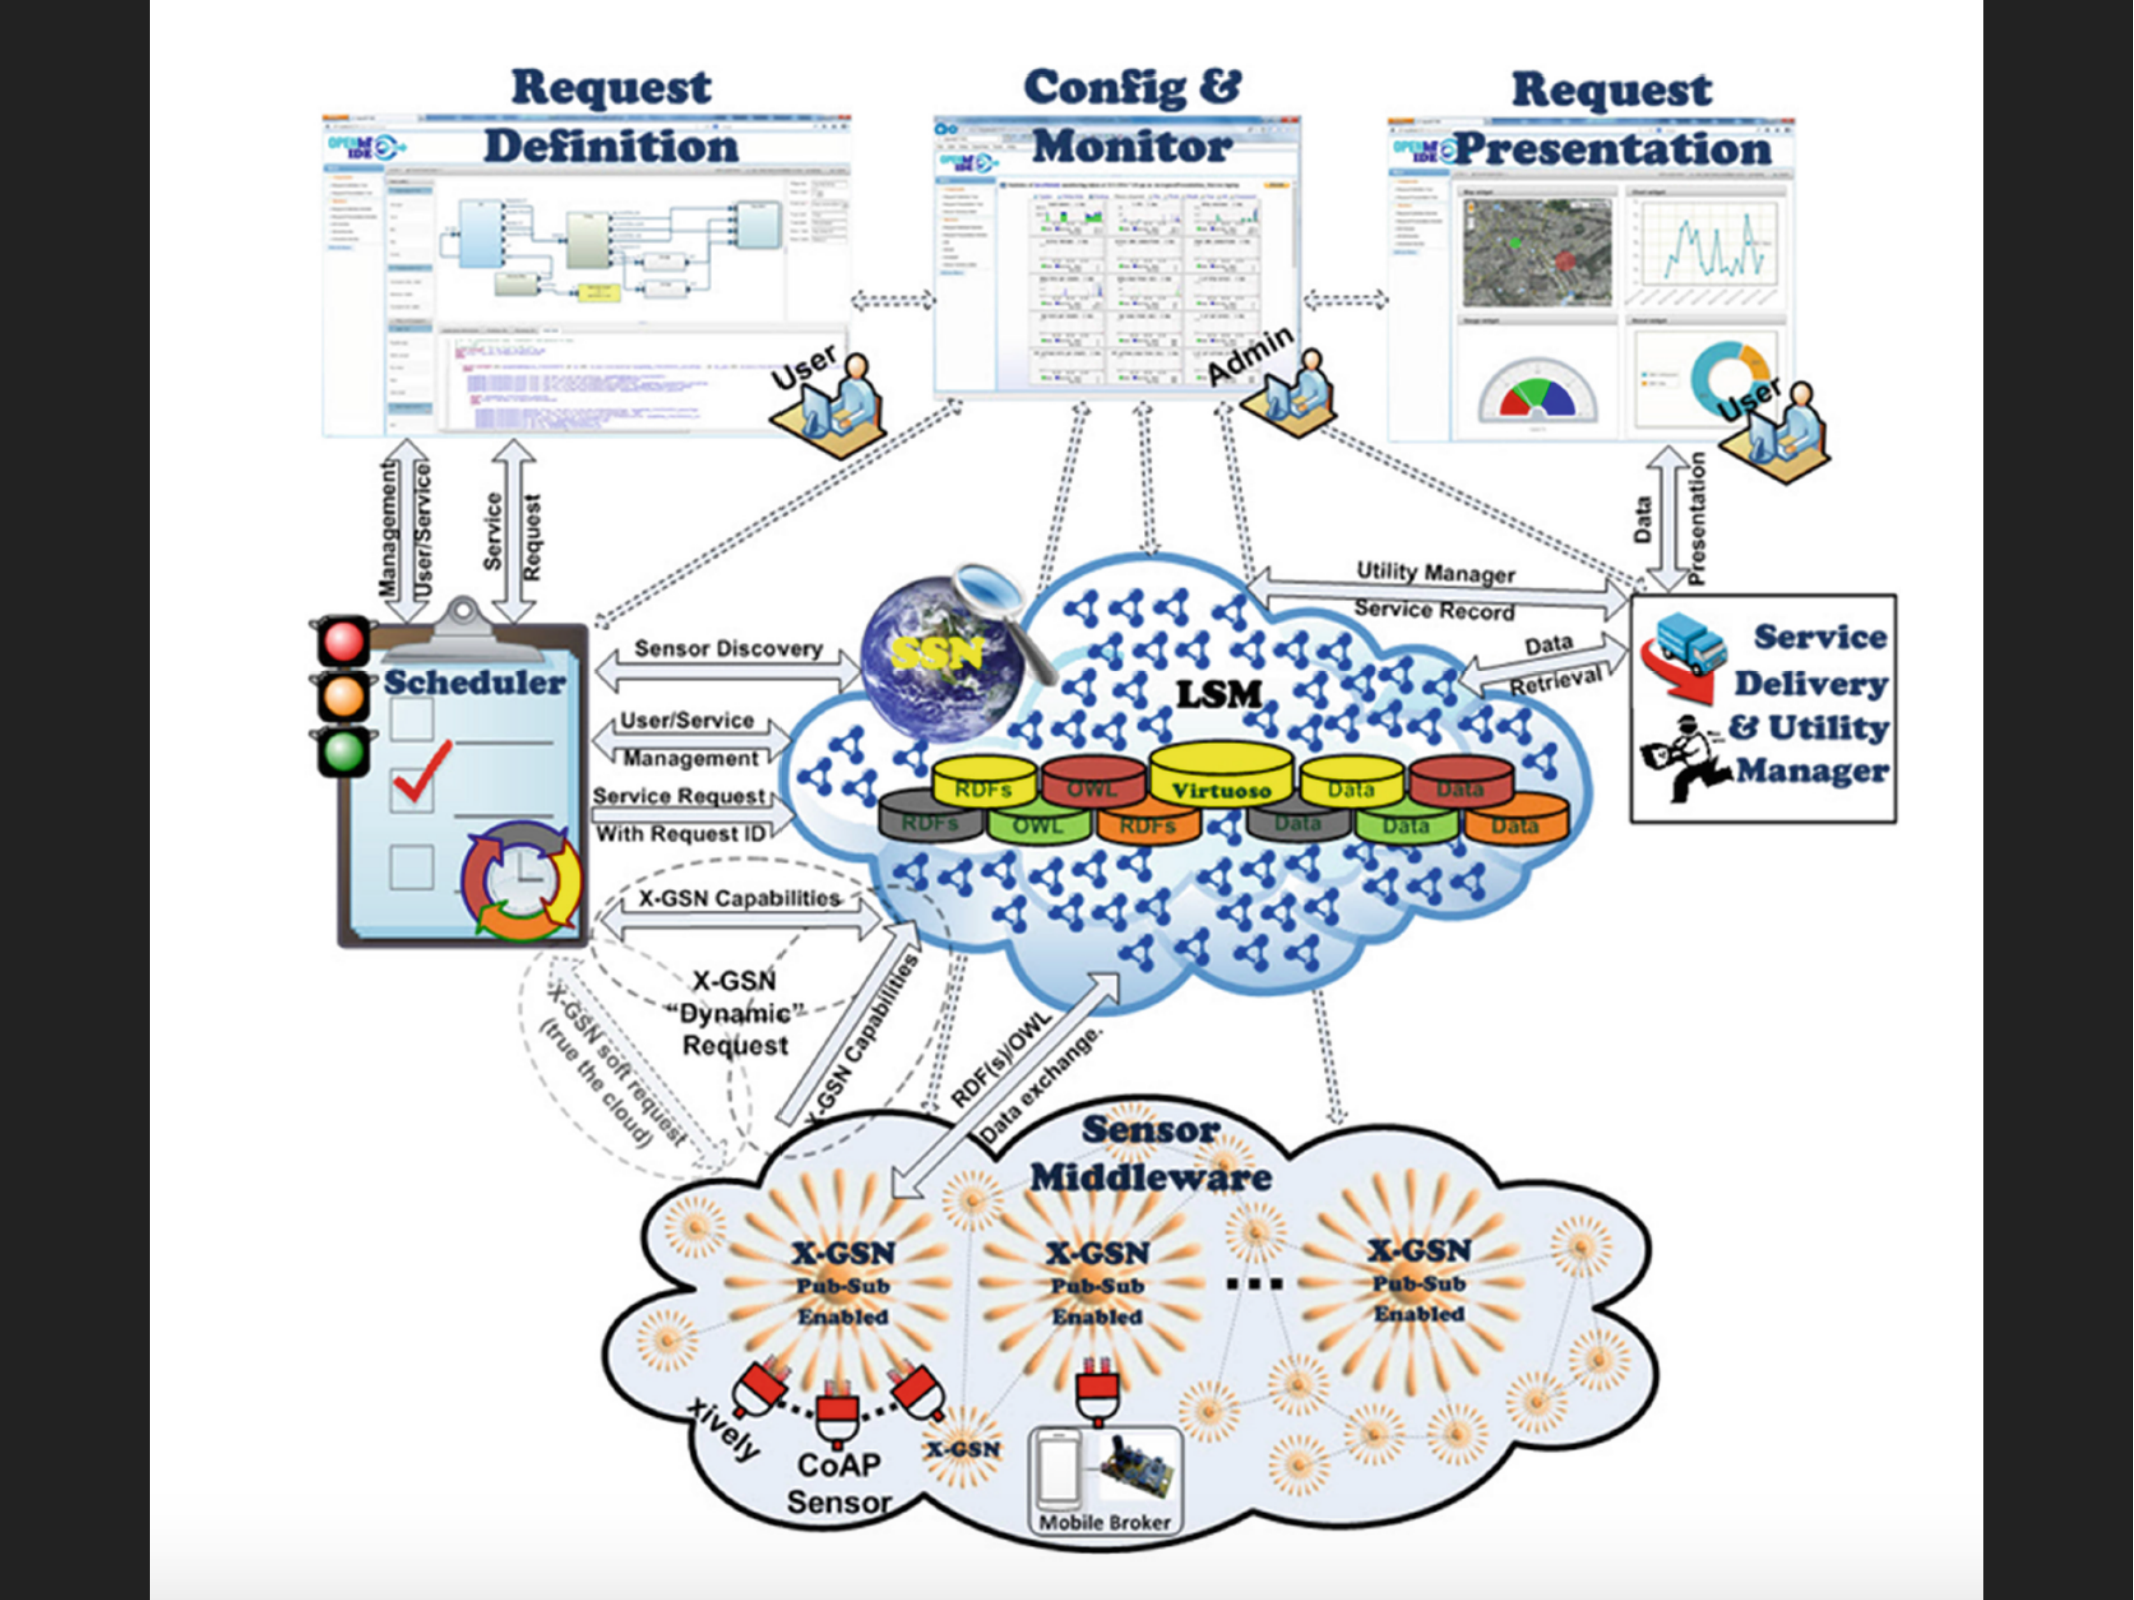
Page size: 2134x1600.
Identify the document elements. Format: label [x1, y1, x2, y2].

picture [149, 0, 1984, 1600]
